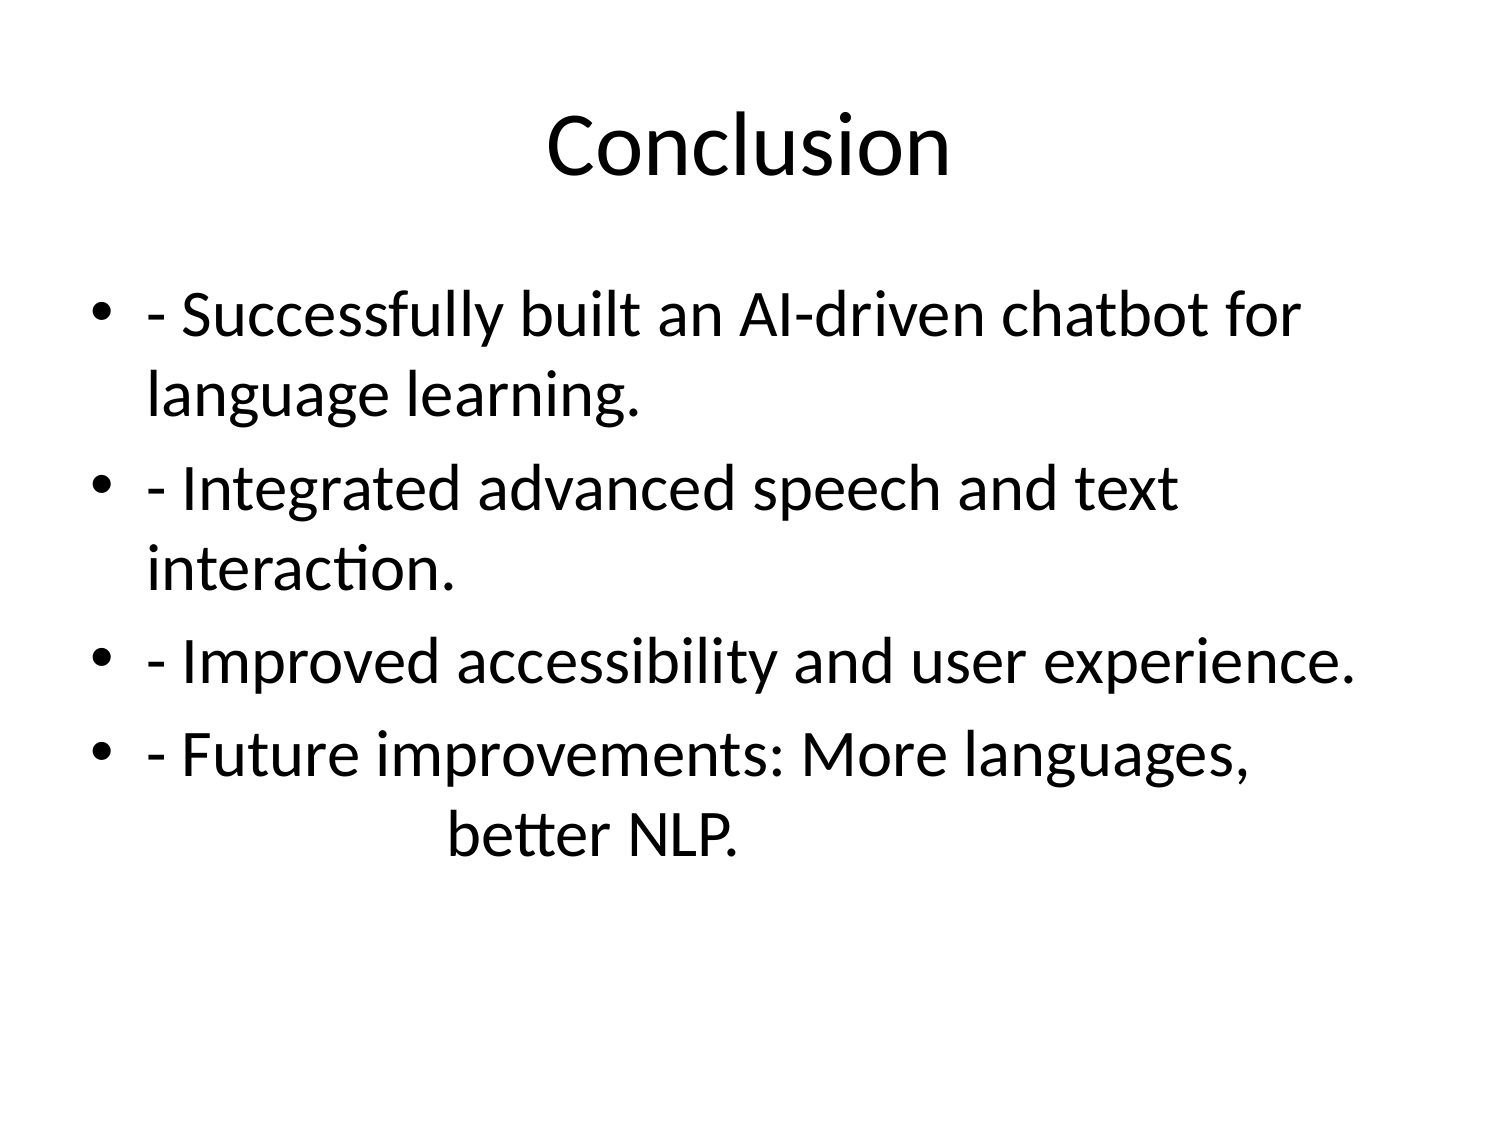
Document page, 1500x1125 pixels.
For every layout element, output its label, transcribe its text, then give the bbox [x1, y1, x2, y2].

list - Successfully built an AI-driven chatbot for language learning. - Integrated advanced speech and text interaction. - Improved accessibility and user experience. - Future improvements: More languages, better NLP. [75, 262, 1425, 1005]
title Conclusion [75, 45, 1425, 233]
